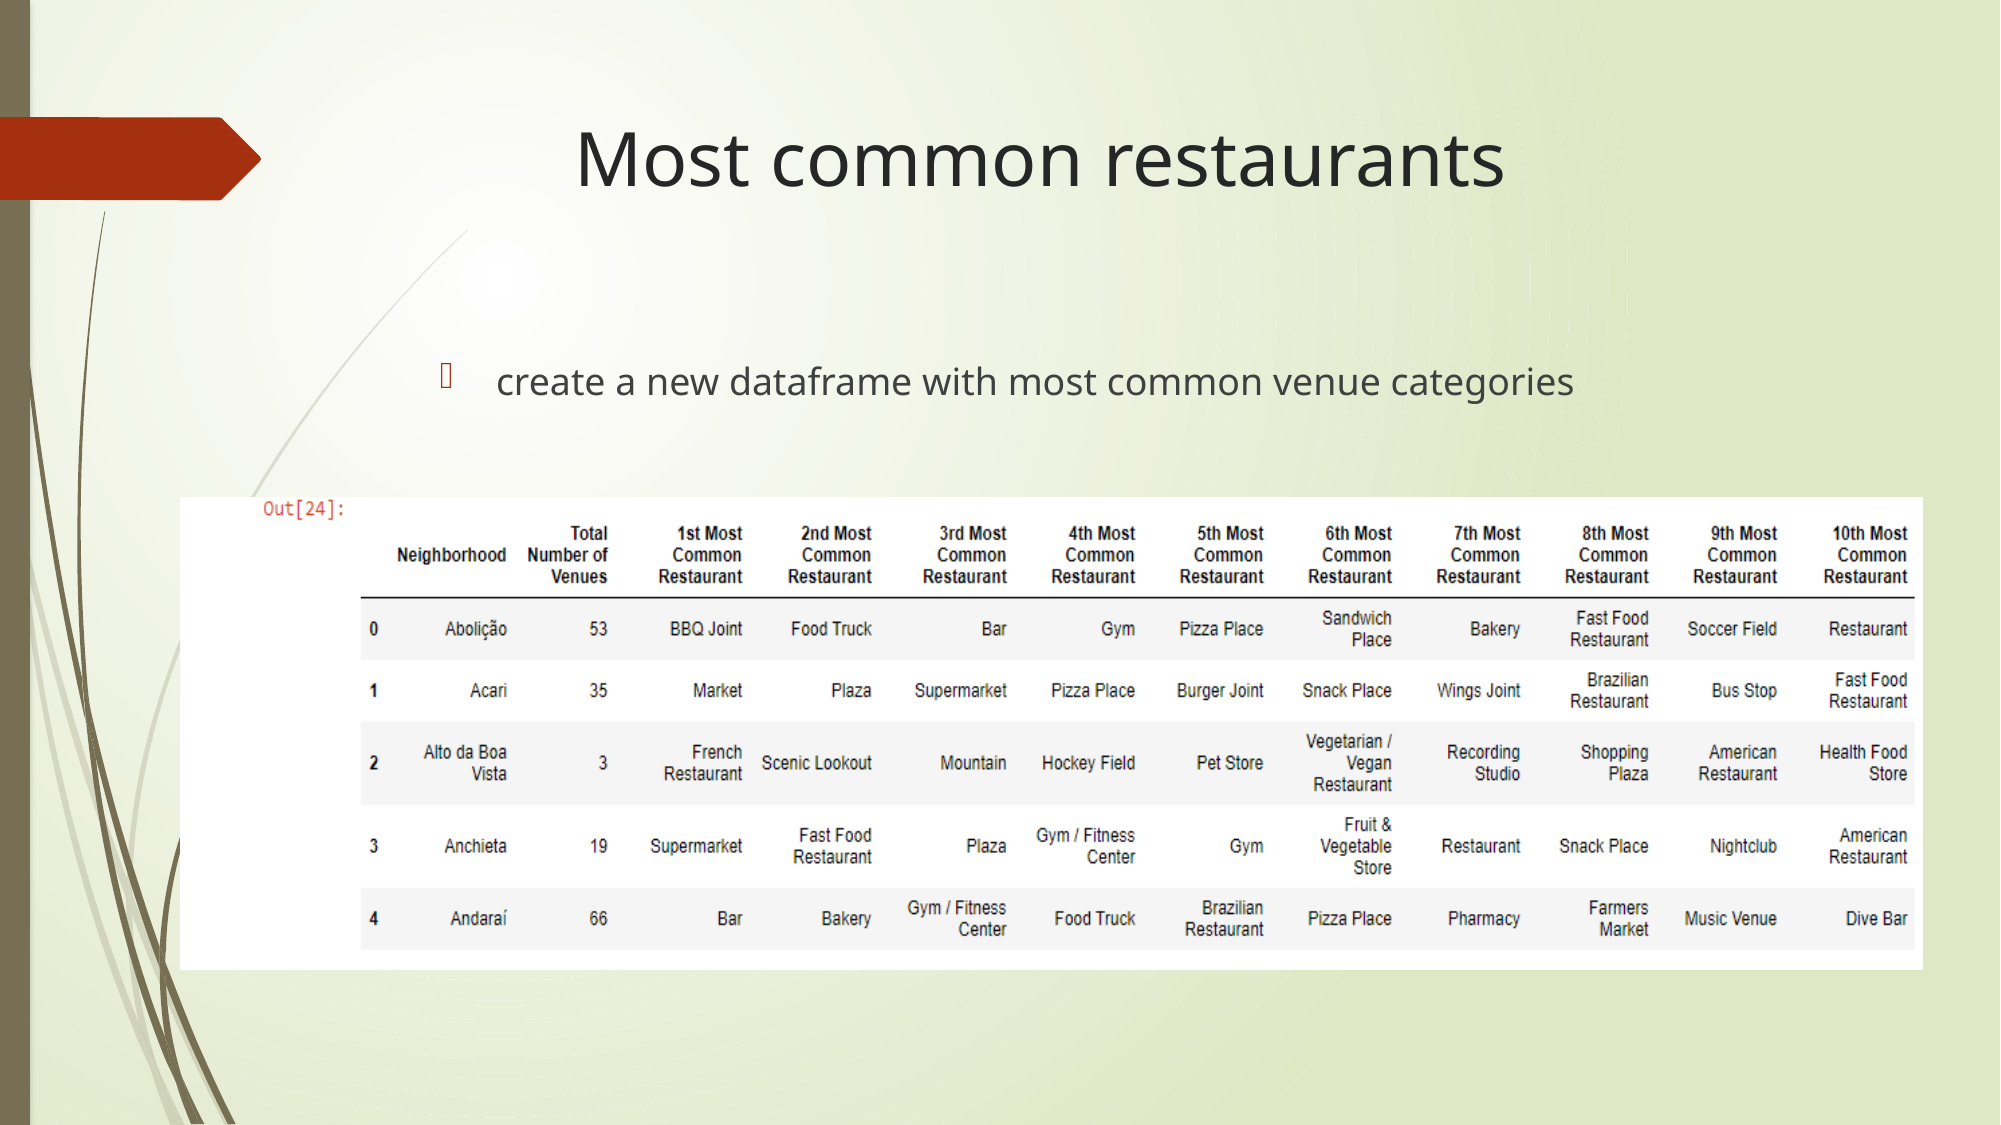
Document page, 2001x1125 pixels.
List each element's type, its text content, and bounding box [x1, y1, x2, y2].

picture [179, 497, 1924, 971]
list create a new dataframe with most common venue categories [424, 350, 1679, 427]
title Most common restaurants [559, 104, 1544, 315]
